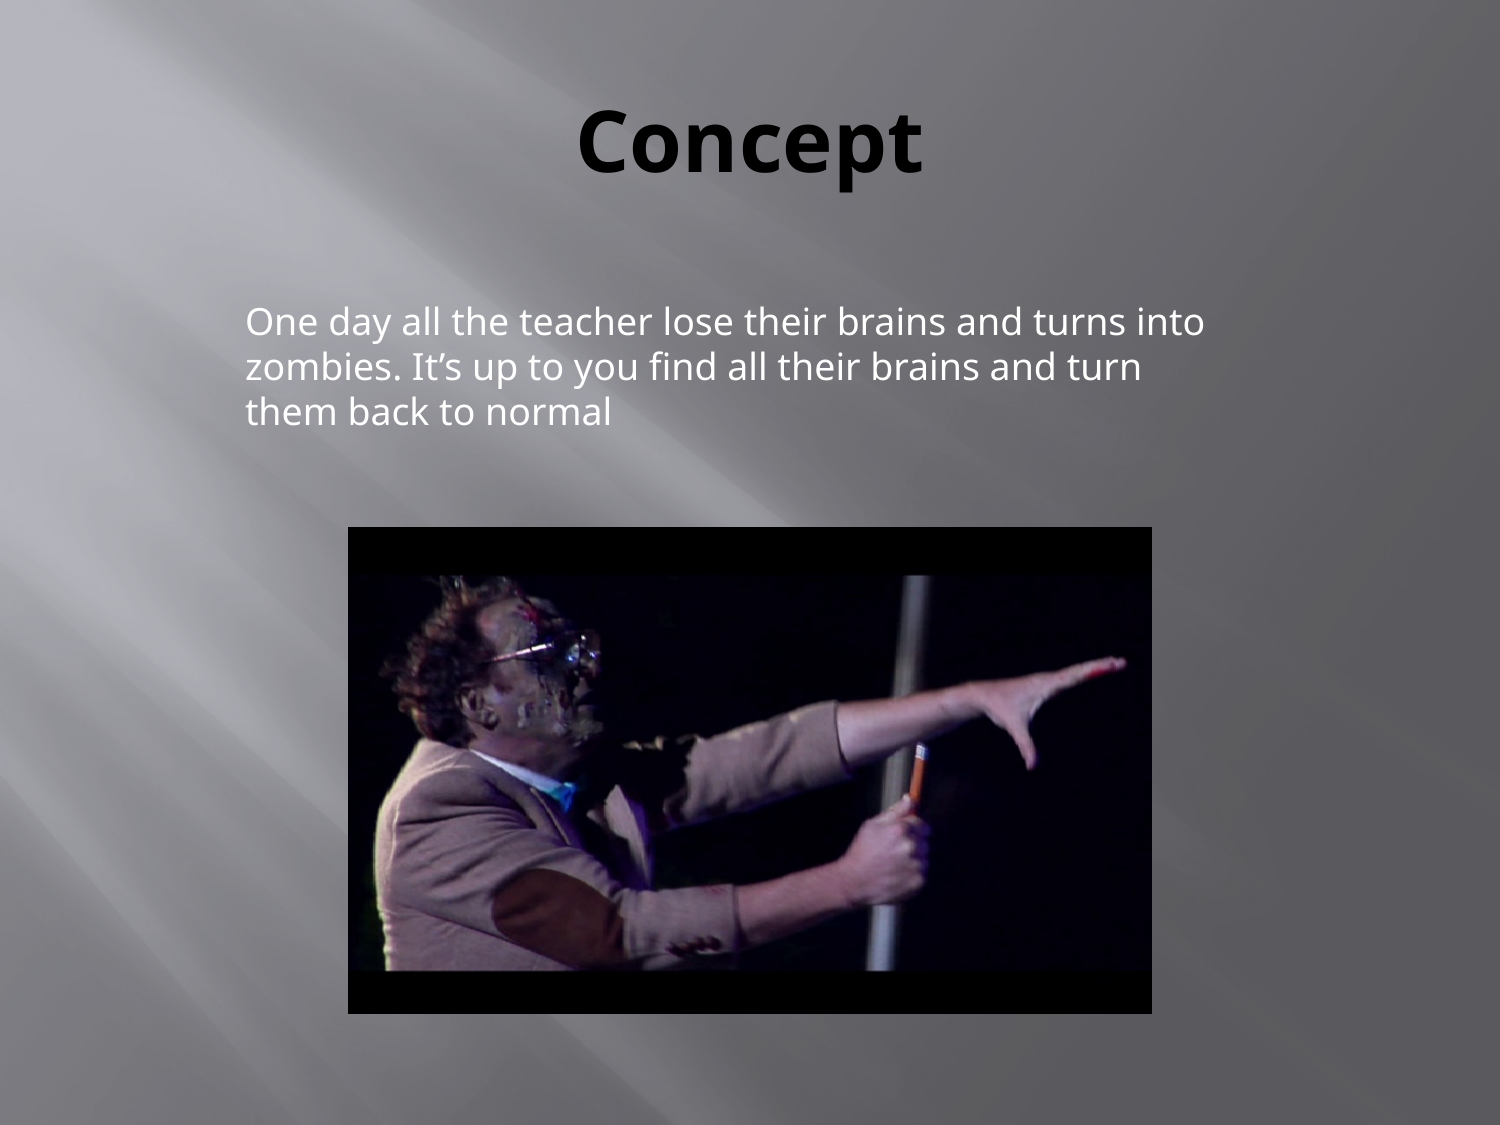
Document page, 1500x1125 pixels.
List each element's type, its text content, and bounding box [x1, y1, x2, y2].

text_box One day all the teacher lose their brains and turns into zombies. It’s up to you find all their brains and turn them back to normal [230, 290, 1258, 441]
title Concept [75, 45, 1425, 233]
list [348, 526, 1152, 1014]
